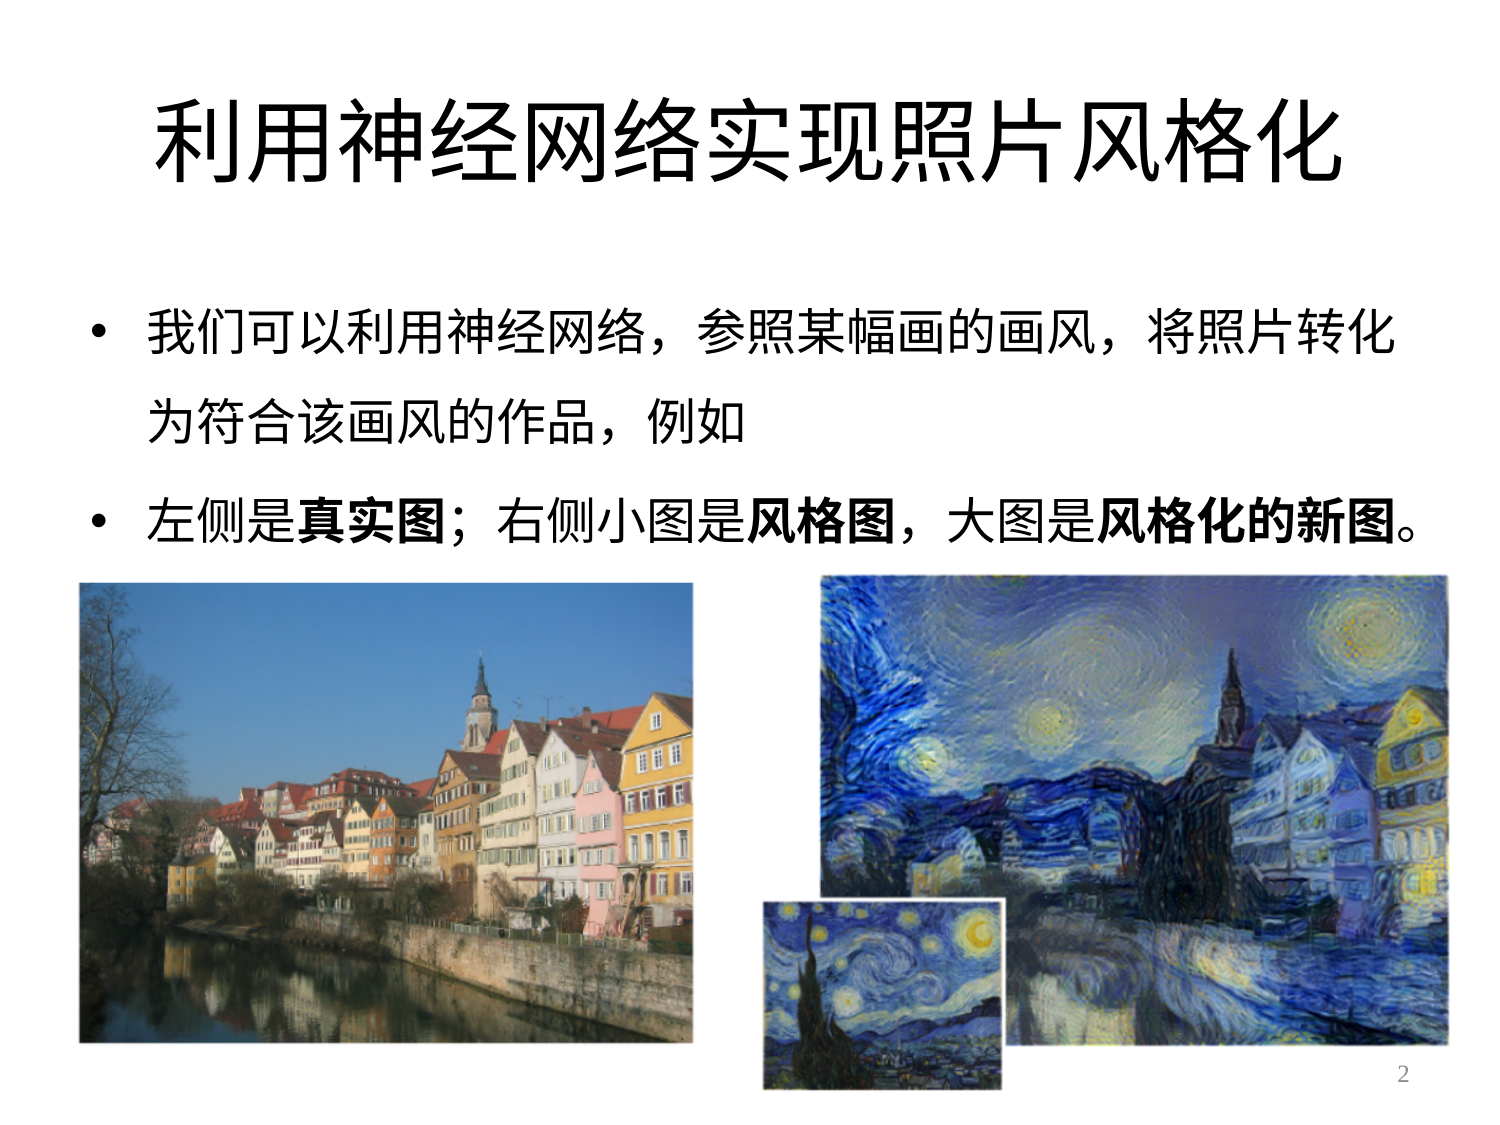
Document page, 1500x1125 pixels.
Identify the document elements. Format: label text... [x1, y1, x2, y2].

title 利用神经网络实现照片风格化 [75, 45, 1425, 233]
list 我们可以利用神经网络，参照某幅画的画风，将照片转化为符合该画风的作品，例如 左侧是真实图；右侧小图是风格图，大图是风格化的新图。 [75, 262, 1425, 574]
picture [69, 573, 709, 1054]
picture [749, 547, 1460, 1103]
